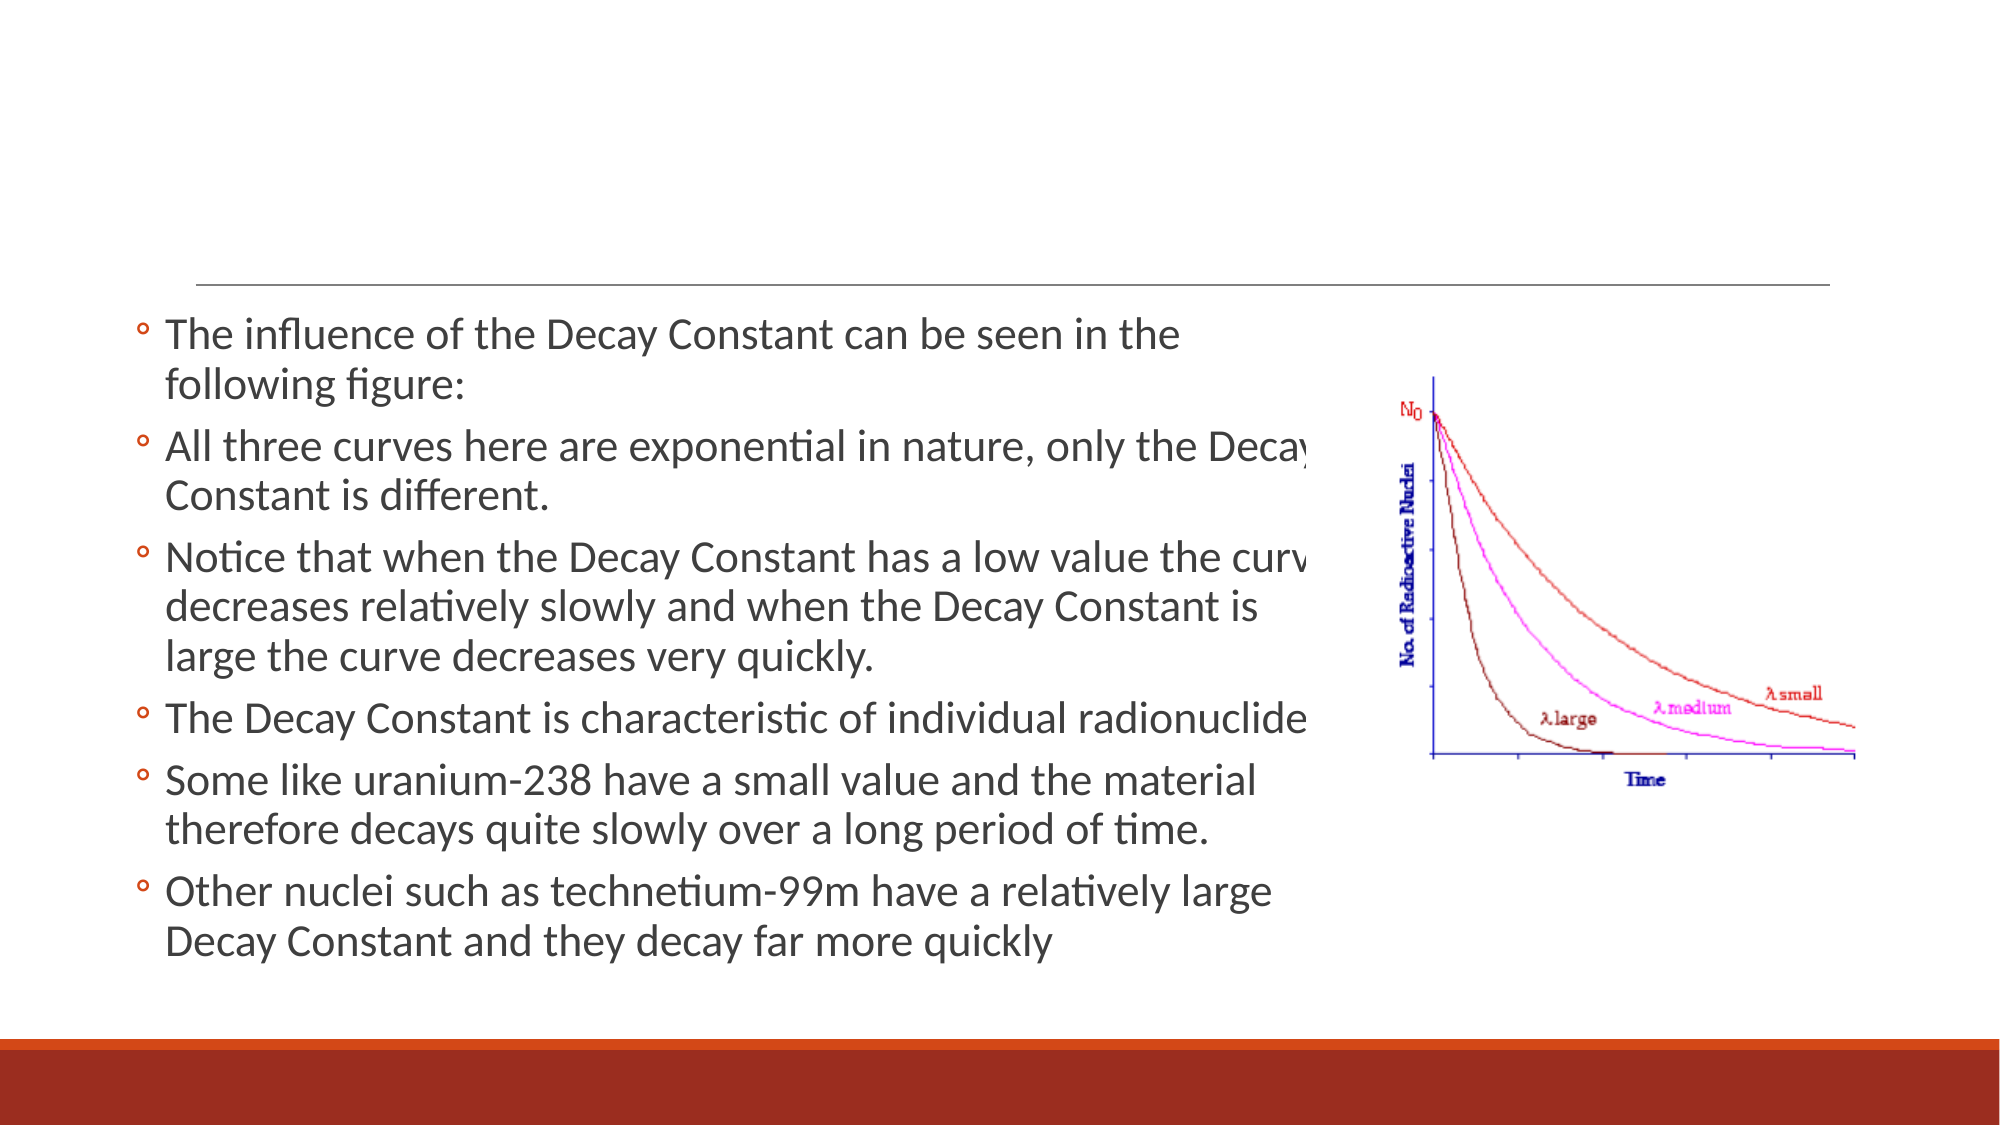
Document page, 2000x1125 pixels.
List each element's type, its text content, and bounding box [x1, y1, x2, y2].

picture [1306, 308, 1937, 817]
list The influence of the Decay Constant can be seen in the following figure: All three curves here are exponential in nature, only the Decay Constant is different. Notice that when the Decay Constant has a low value the curve decreases relatively slowly and when the Decay Constant is large the curve decreases very quickly. The Decay Constant is characteristic of individual radionuclides. Some like uranium-238 have a small value and the material therefore decays quite slowly over a long period of time. Other nuclei such as technetium-99m have a relatively large Decay Constant and they decay far more quickly [101, 302, 1343, 963]
